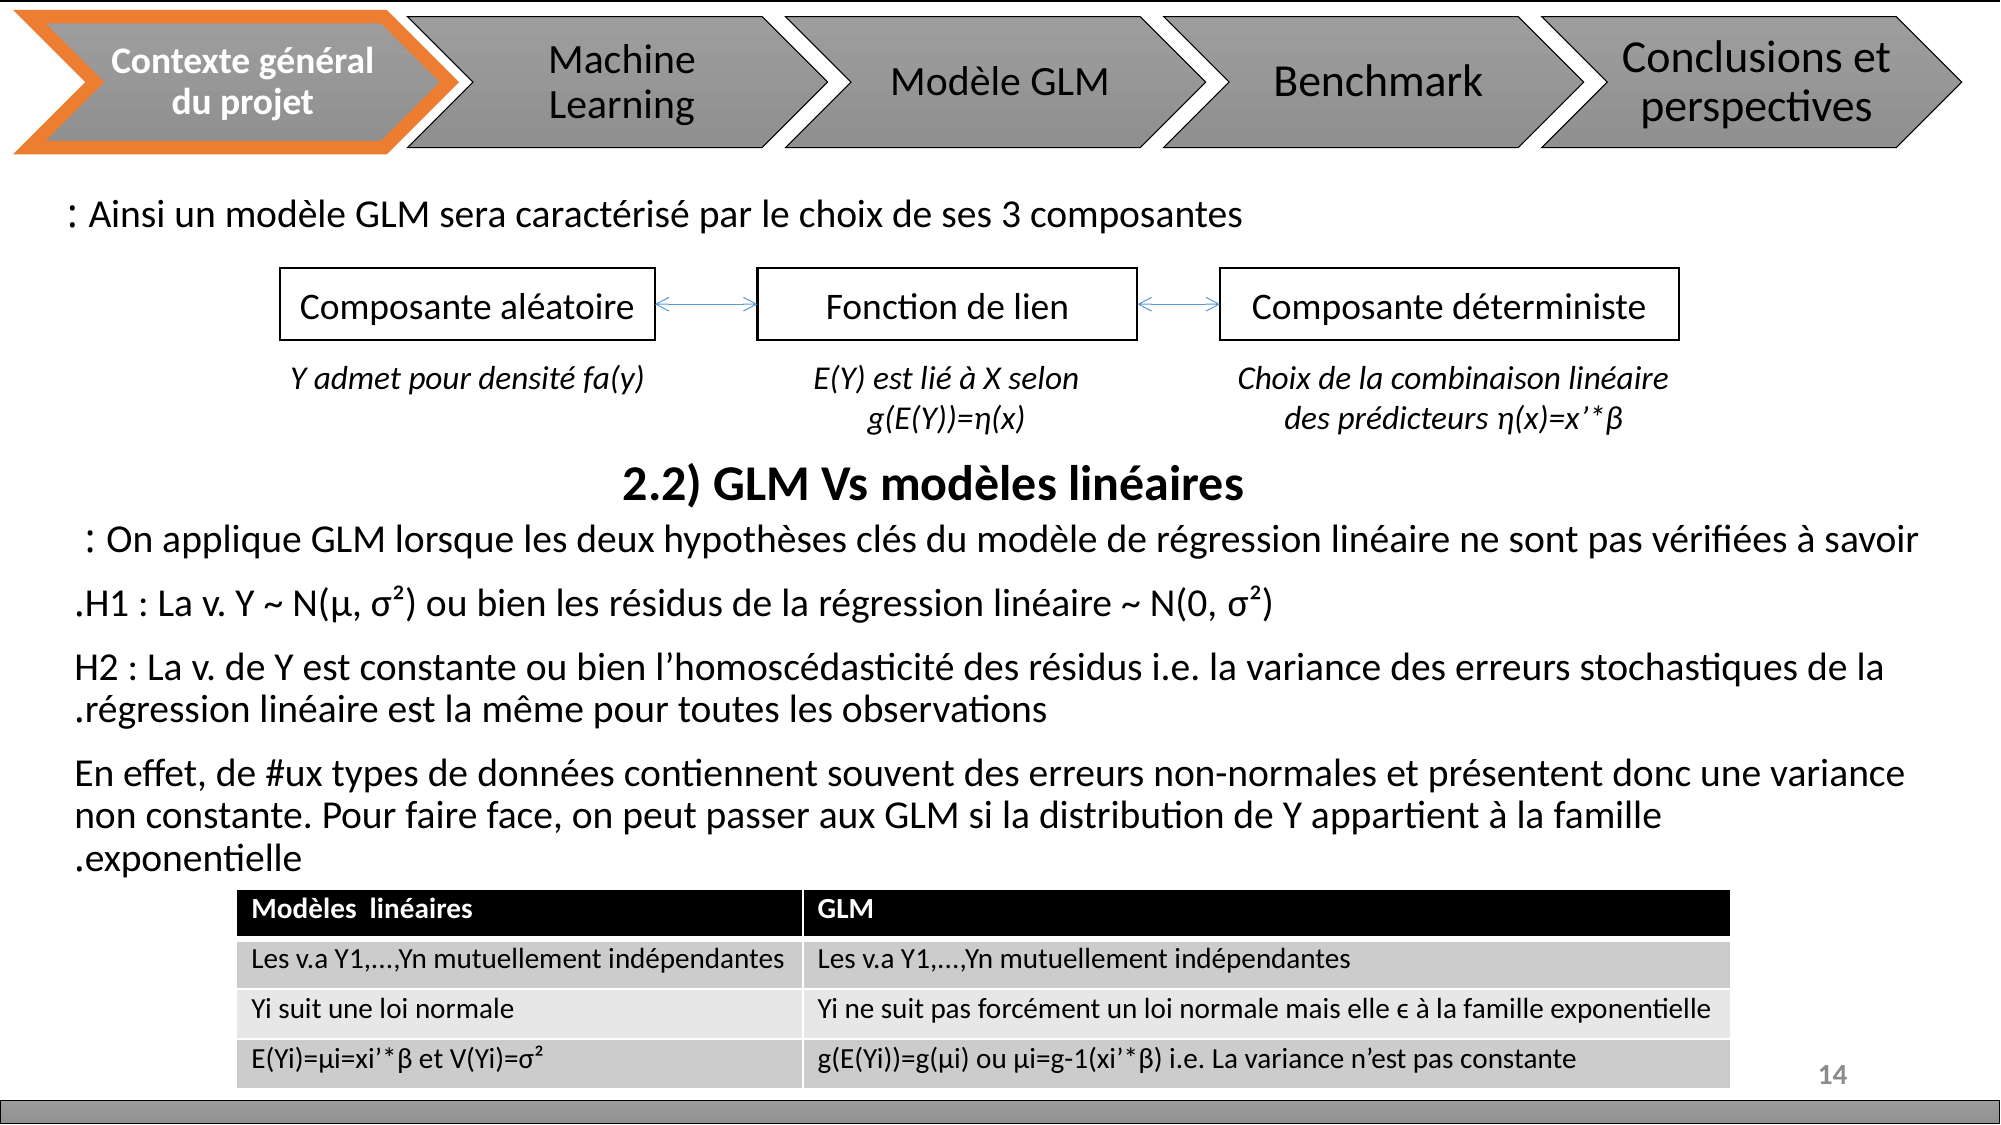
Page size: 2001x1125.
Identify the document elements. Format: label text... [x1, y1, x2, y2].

text_box Composante aléatoire [279, 267, 656, 341]
text_box Composante déterministe [1219, 267, 1680, 341]
text_box Fonction de lien [756, 267, 1138, 341]
table_cell E(Yi)=μi=xi’*β et V(Yi)=σ² [237, 1040, 802, 1088]
text_box 2.2) GLM Vs modèles linéaires [608, 442, 1260, 511]
table_cell g(E(Yi))=g(μi) ou μi=g-1(xi’*β) i.e. La variance n’est pas constante [804, 1040, 1730, 1088]
text_box On applique GLM lorsque les deux hypothèses clés du modèle de régression linéaire ne sont pas vérifiées à savoir : H1 : La v. Y ~ N(μ, σ²) ou bien les résidus de la régression linéaire ~ N(0, σ²). H2 : La v. de Y est constante ou bien l’homoscédasticité des résidus i.e. la variance des erreurs stochastiques de la régression linéaire est la même pour toutes les observations. En effet, de #ux types de données contiennent souvent des erreurs non-normales et présentent donc une variance non constante. Pour faire face, on peut passer aux GLM si la distribution de Y appartient à la famille exponentielle. [59, 511, 1969, 939]
table_cell Les v.a Y1,...,Yn mutuellement indépendantes [237, 942, 802, 988]
table_header Modèles linéaires [237, 890, 802, 936]
text_box E(Y) est lié à X selon g(E(Y))=η(x) [771, 349, 1122, 442]
table_cell Yi ne suit pas forcément un loi normale mais elle ϵ à la famille exponentielle [804, 990, 1730, 1038]
table_header GLM [804, 890, 1730, 936]
table_cell Yi suit une loi normale [237, 990, 802, 1038]
table_cell Les v.a Y1,...,Yn mutuellement indépendantes [804, 942, 1730, 988]
text_box [0, 1100, 2000, 1124]
text_box Ainsi un modèle GLM sera caractérisé par le choix de ses 3 composantes : [51, 186, 1962, 262]
text_box Choix de la combinaison linéaire des prédicteurs η(x)=x’*β [1217, 348, 1690, 444]
text_box Y admet pour densité fa(y) [275, 349, 681, 404]
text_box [28, 16, 1963, 148]
slide_number 14 [1412, 1042, 1863, 1103]
